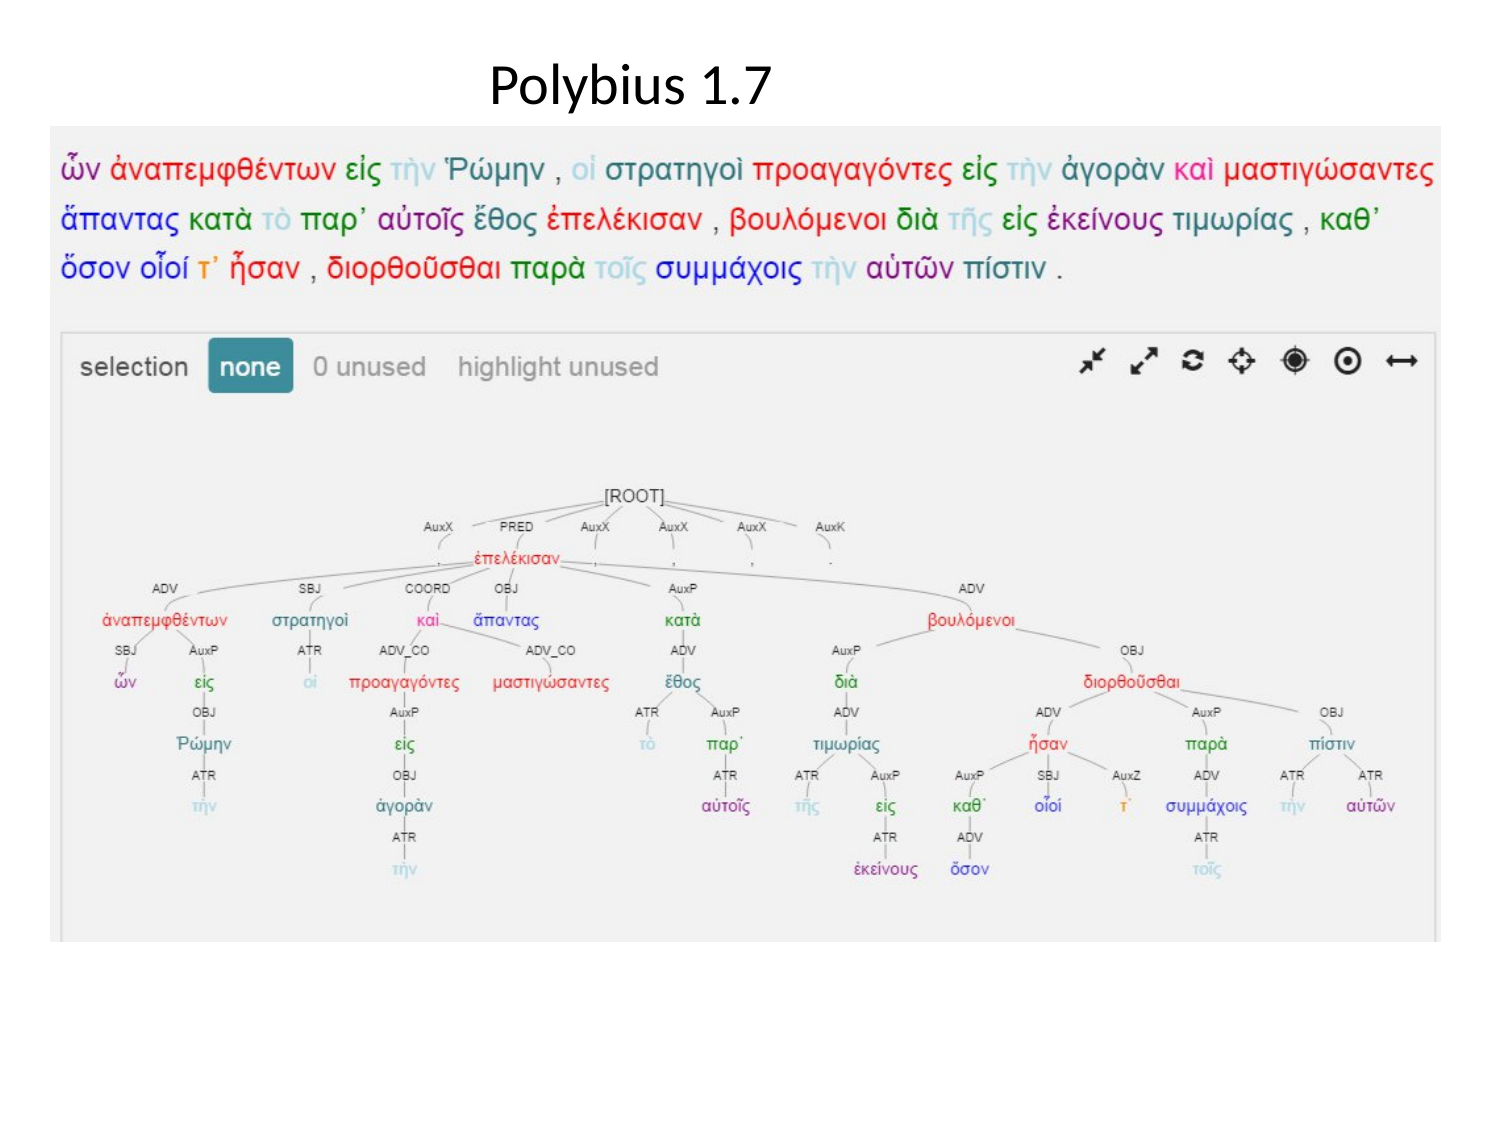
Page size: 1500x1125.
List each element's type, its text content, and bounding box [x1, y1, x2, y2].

picture [49, 125, 1441, 943]
text_box Polybius 1.7 [474, 39, 975, 124]
